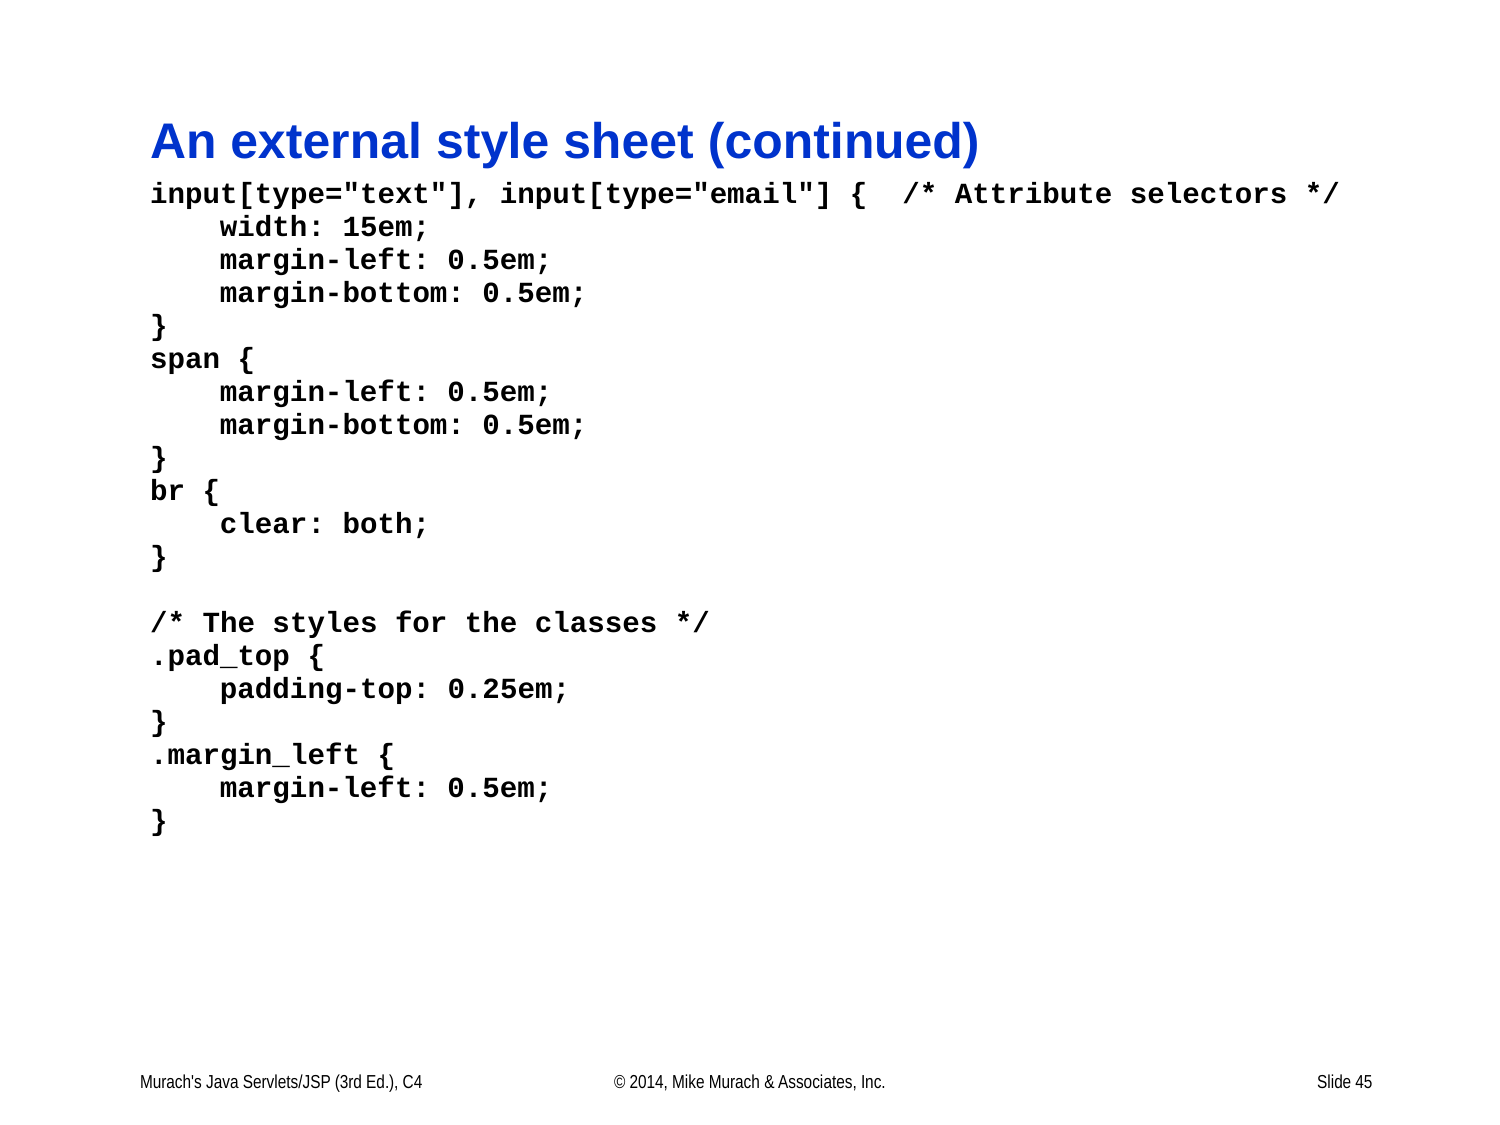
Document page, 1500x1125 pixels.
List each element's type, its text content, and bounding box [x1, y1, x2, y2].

slide_number Slide 45 [1074, 1025, 1388, 1100]
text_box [149, 178, 1348, 851]
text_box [149, 112, 1348, 178]
footer © 2014, Mike Murach & Associates, Inc. [474, 1025, 1025, 1100]
slide_number Murach's Java Servlets/JSP (3rd Ed.), C4 [125, 1025, 450, 1100]
